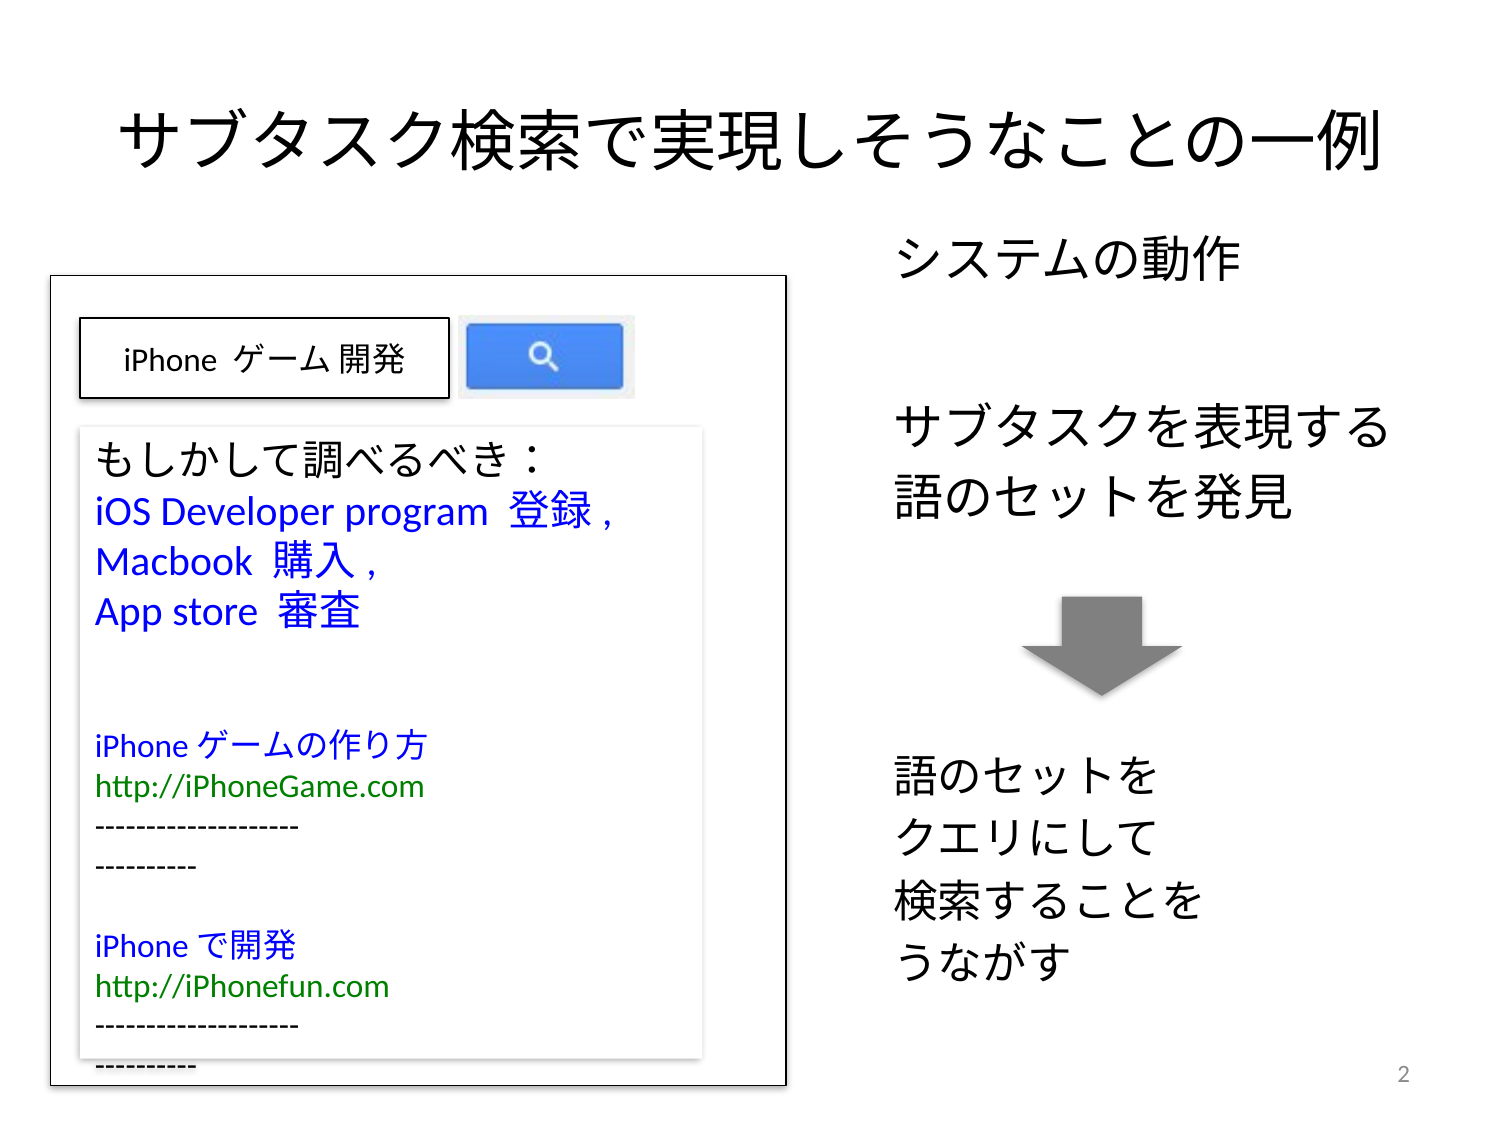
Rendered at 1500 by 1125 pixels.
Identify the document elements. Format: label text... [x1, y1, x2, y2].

text_box サブタスクを表現する 語のセットを発見 [878, 387, 1425, 696]
text_box 語のセットを クエリにして 検索することを うながす [878, 739, 1316, 999]
text_box システムの動作 [878, 220, 1316, 296]
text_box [50, 275, 787, 1086]
slide_number 2 [1074, 1042, 1425, 1103]
title サブタスク検索で実現しそうなことの一例 [75, 45, 1425, 233]
